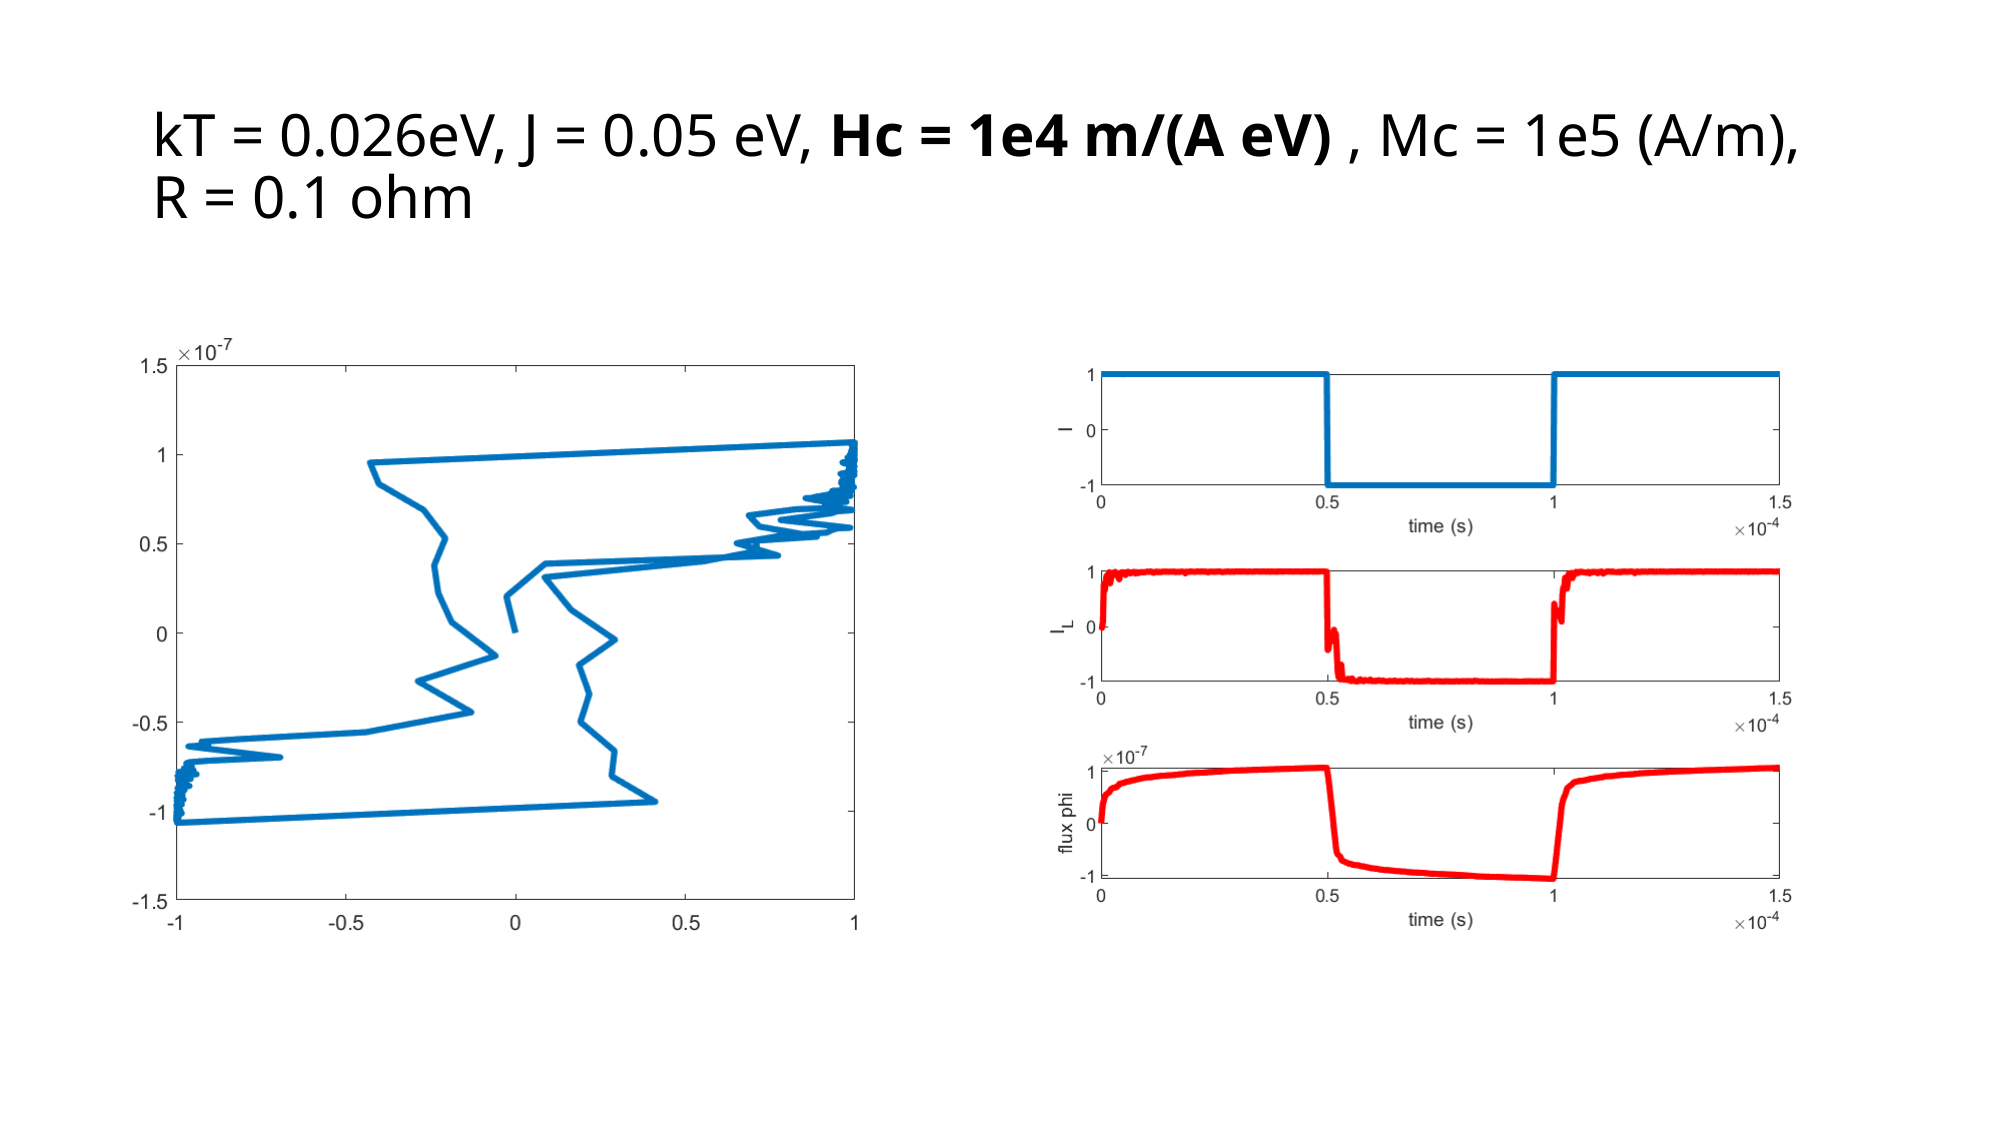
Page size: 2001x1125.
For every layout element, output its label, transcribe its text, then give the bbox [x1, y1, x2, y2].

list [62, 316, 938, 973]
picture [987, 316, 1863, 973]
title kT = 0.026eV, J = 0.05 eV, Hc = 1e4 m/(A eV) , Mc = 1e5 (A/m), R = 0.1 ohm [137, 59, 1863, 278]
